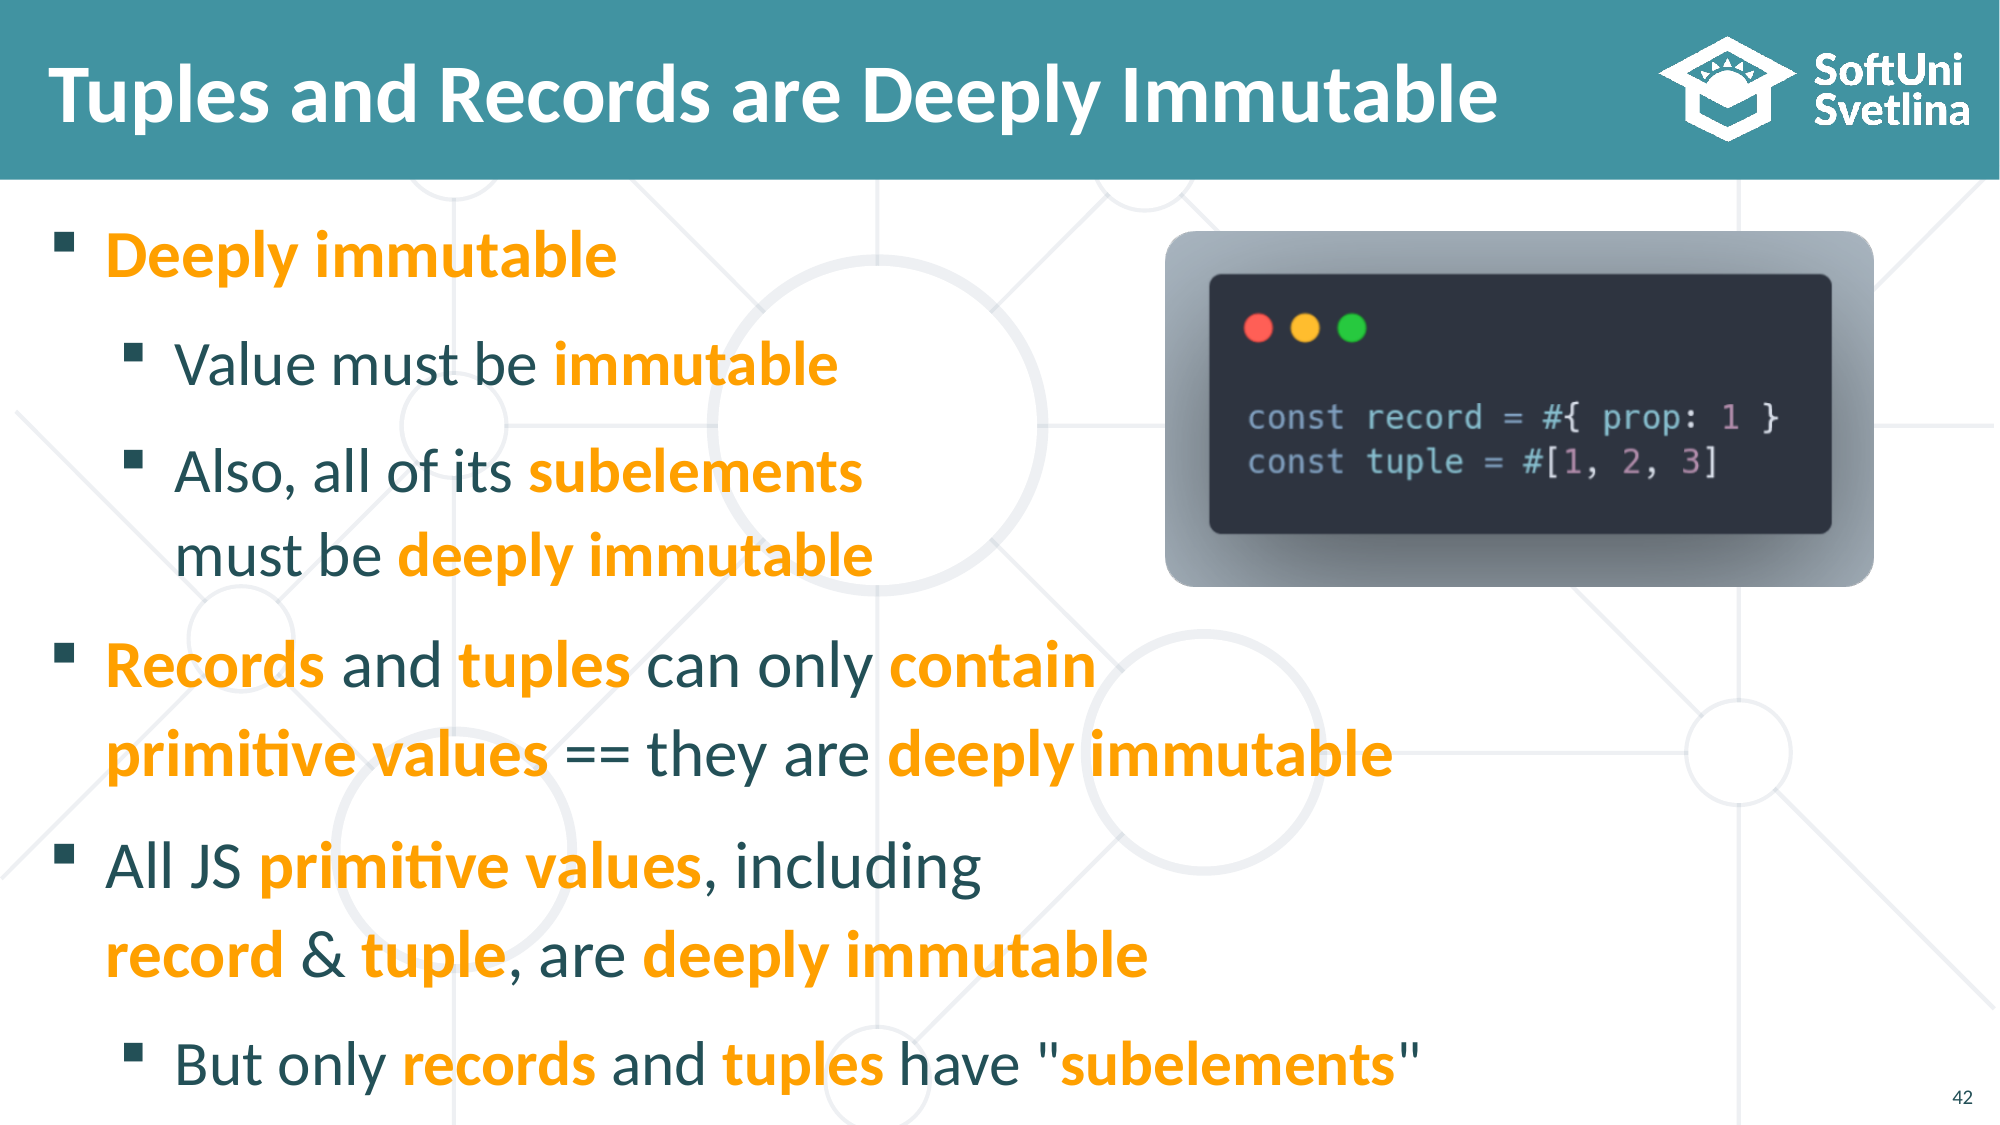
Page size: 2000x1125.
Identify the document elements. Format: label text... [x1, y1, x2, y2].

picture [1164, 231, 1875, 587]
picture [1653, 32, 1971, 146]
title Tuples and Records are Deeply Immutable [31, 16, 1638, 162]
list Deeply immutable Value must be immutable Also, all of its subelements must be deeply immutable Records and tuples can only contain primitive values == they are deeply immutable All JS primitive values, including record & tuple, are deeply immutable But only records and tuples have "subelements" [31, 196, 1970, 1109]
slide_number 42 [1927, 1067, 1989, 1117]
